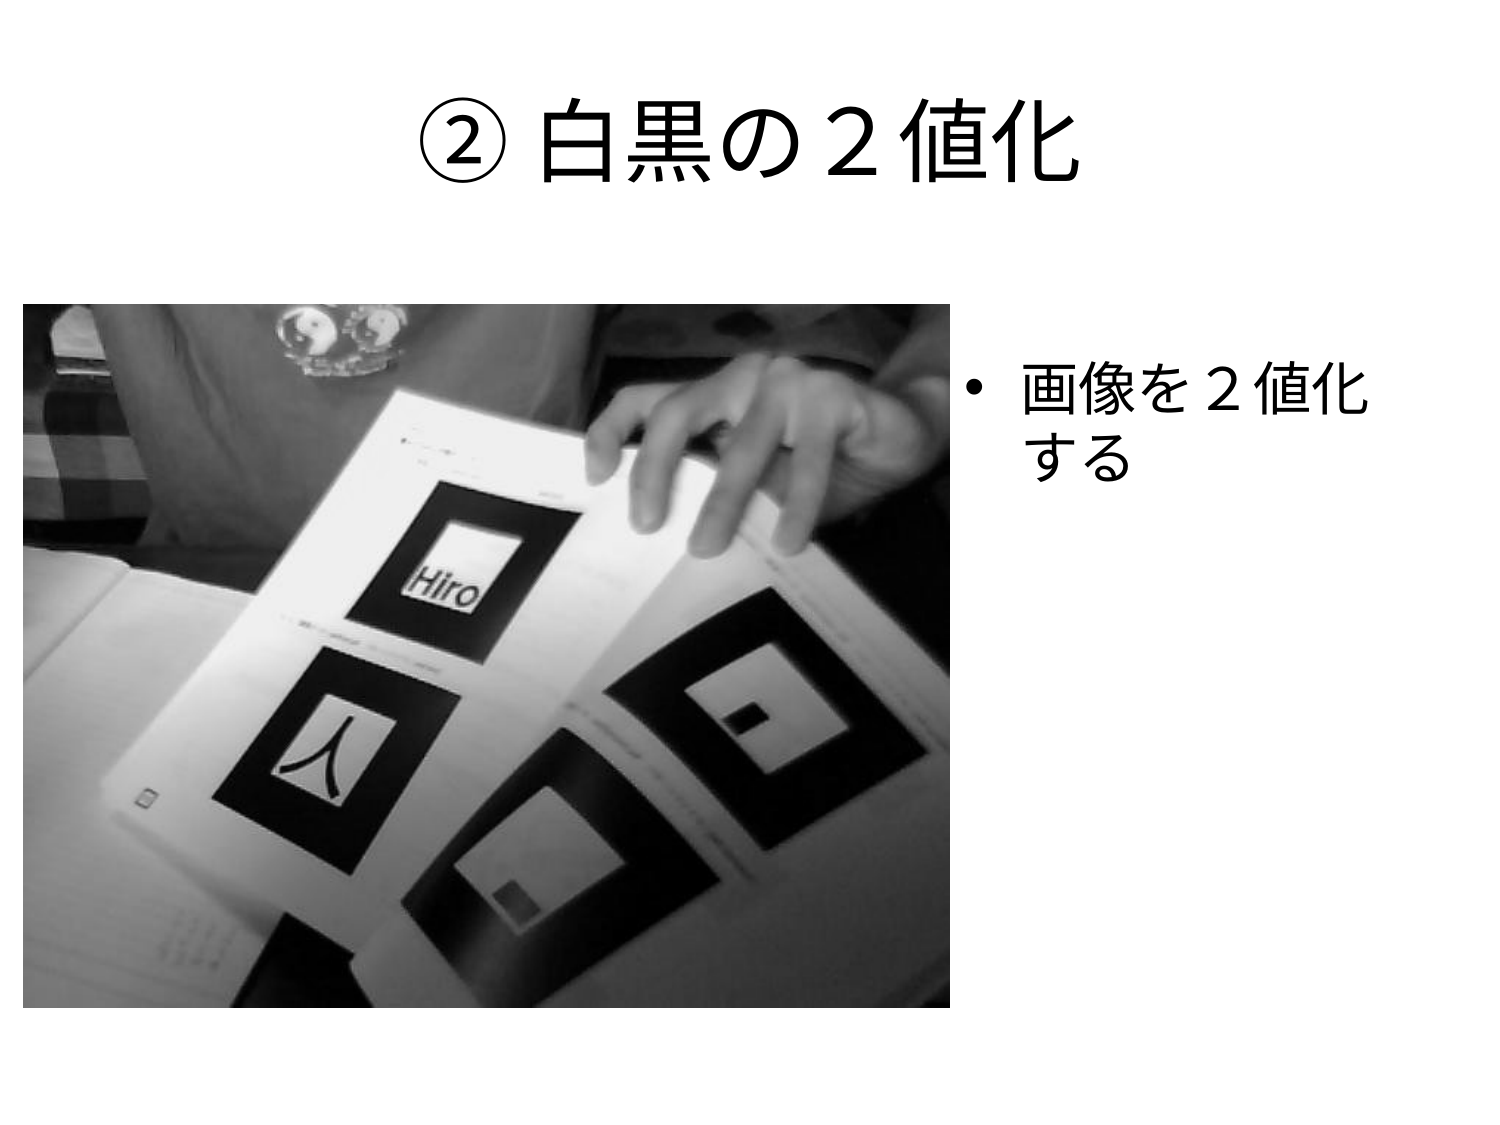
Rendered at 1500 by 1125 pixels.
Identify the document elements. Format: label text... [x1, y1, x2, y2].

title ②白黒の２値化 [74, 44, 1426, 233]
list 画像を２値化する [948, 262, 1426, 1006]
picture [23, 304, 950, 1008]
